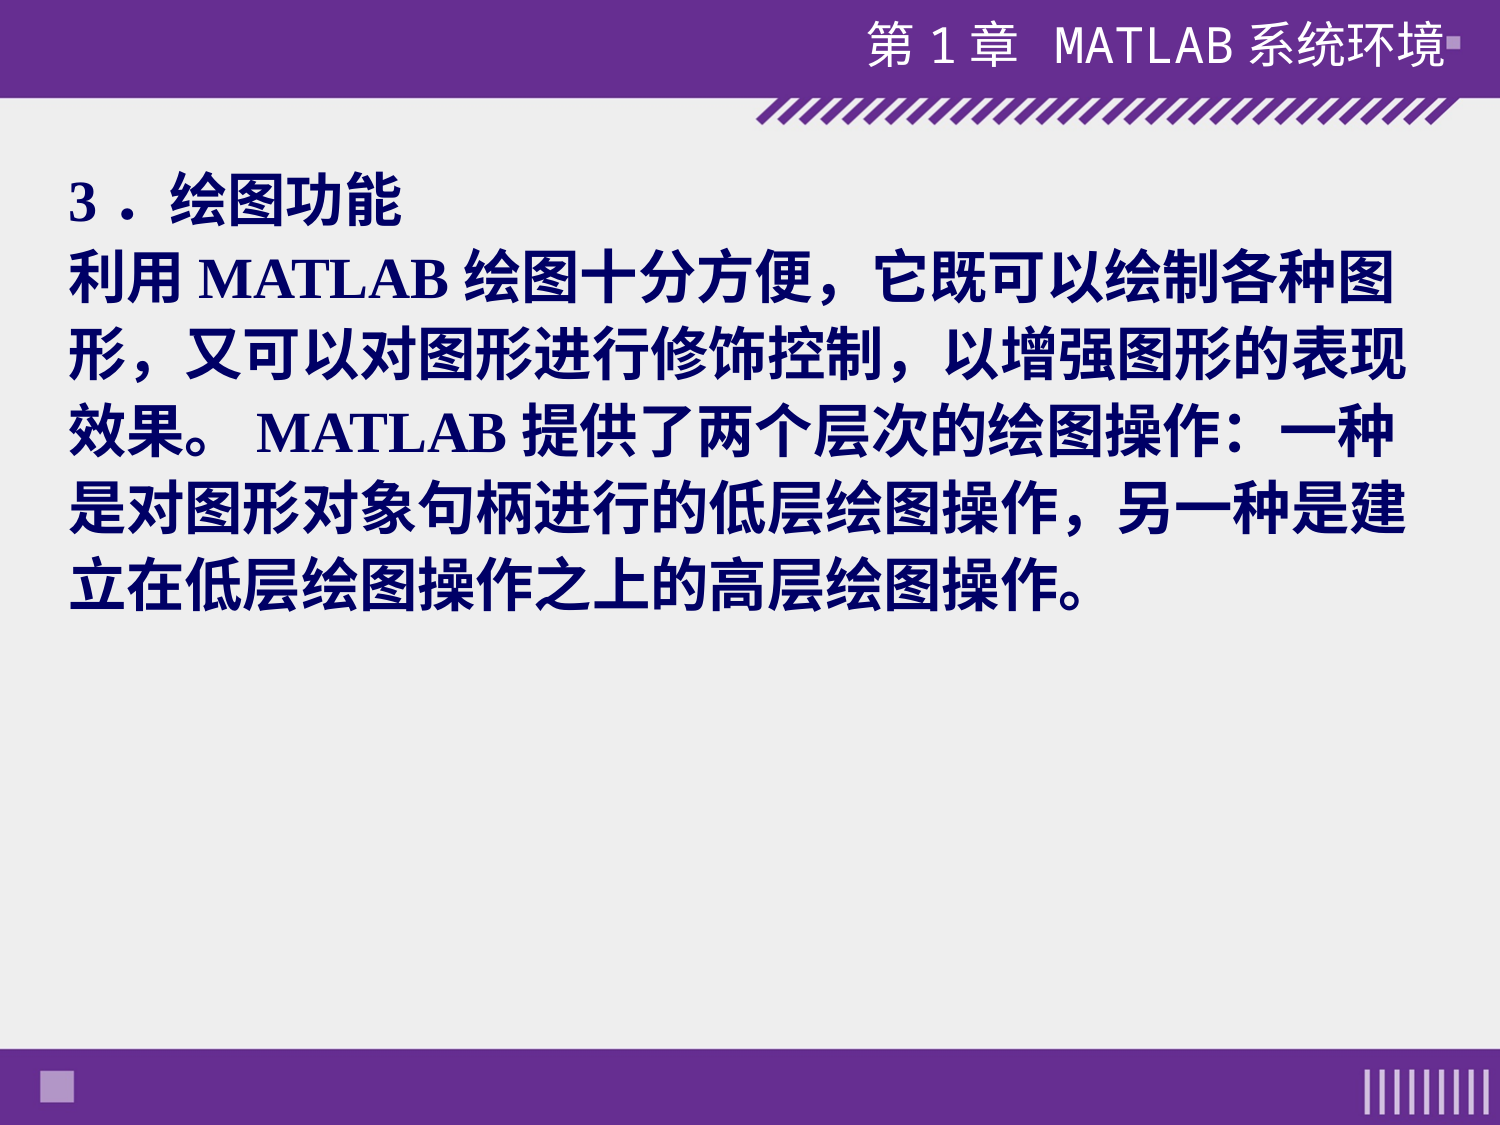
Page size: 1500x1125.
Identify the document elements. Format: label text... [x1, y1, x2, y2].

picture [0, 0, 1500, 1125]
list 3．绘图功能 利用MATLAB绘图十分方便，它既可以绘制各种图形，又可以对图形进行修饰控制，以增强图形的表现效果。MATLAB提供了两个层次的绘图操作：一种是对图形对象句柄进行的低层绘图操作，另一种是建立在低层绘图操作之上的高层绘图操作。 [53, 149, 1459, 657]
